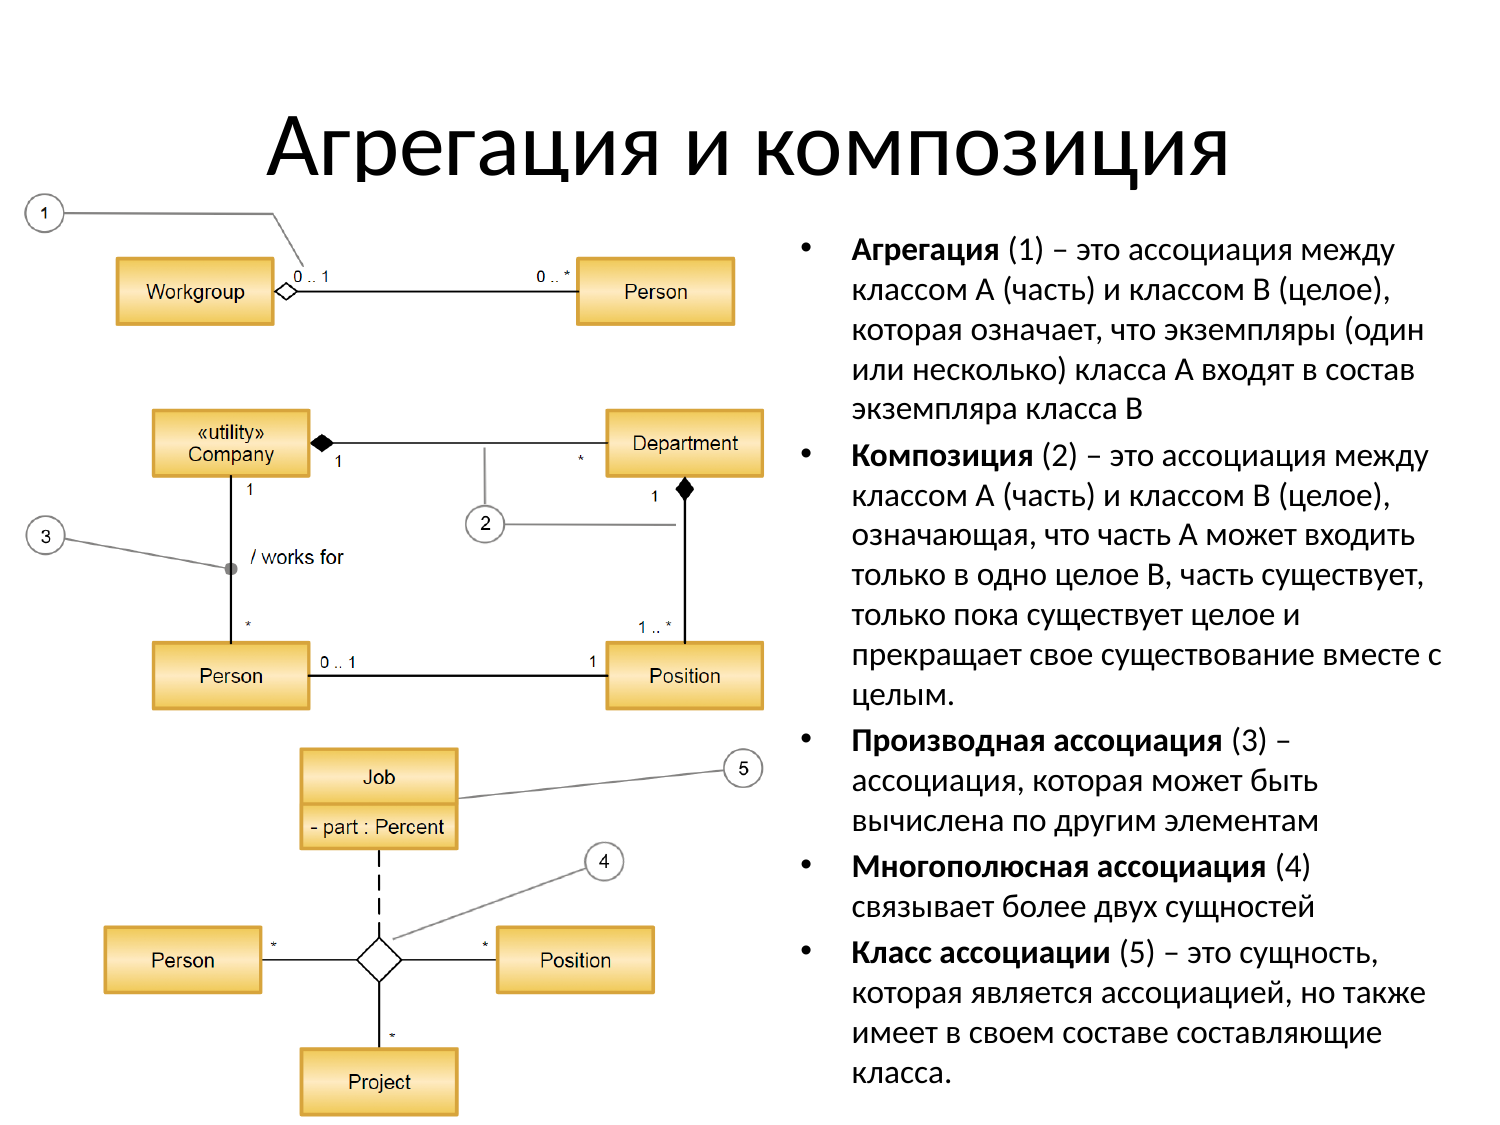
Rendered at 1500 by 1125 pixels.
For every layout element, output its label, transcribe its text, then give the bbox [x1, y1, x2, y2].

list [15, 181, 786, 1125]
title Агрегация и композиция [75, 45, 1425, 219]
list Агрегация (1) ‒ это ассоциация между классом A (часть) и классом B (целое), которая означает, что экземпляры (один или несколько) класса A входят в состав экземпляра класса B Композиция (2) ‒ это ассоциация между классом A (часть) и классом B (целое), означающая, что часть A может входить только в одно целое B, часть существует, только пока существует целое и прекращает свое существование вместе с целым. Производная ассоциация (3) – ассоциация, которая может быть вычислена по другим элементам Многополюсная ассоциация (4) связывает более двух сущностей Класс ассоциации (5) ‒ это сущность, которая является ассоциацией, но также имеет в своем составе составляющие класса. [791, 219, 1471, 1125]
